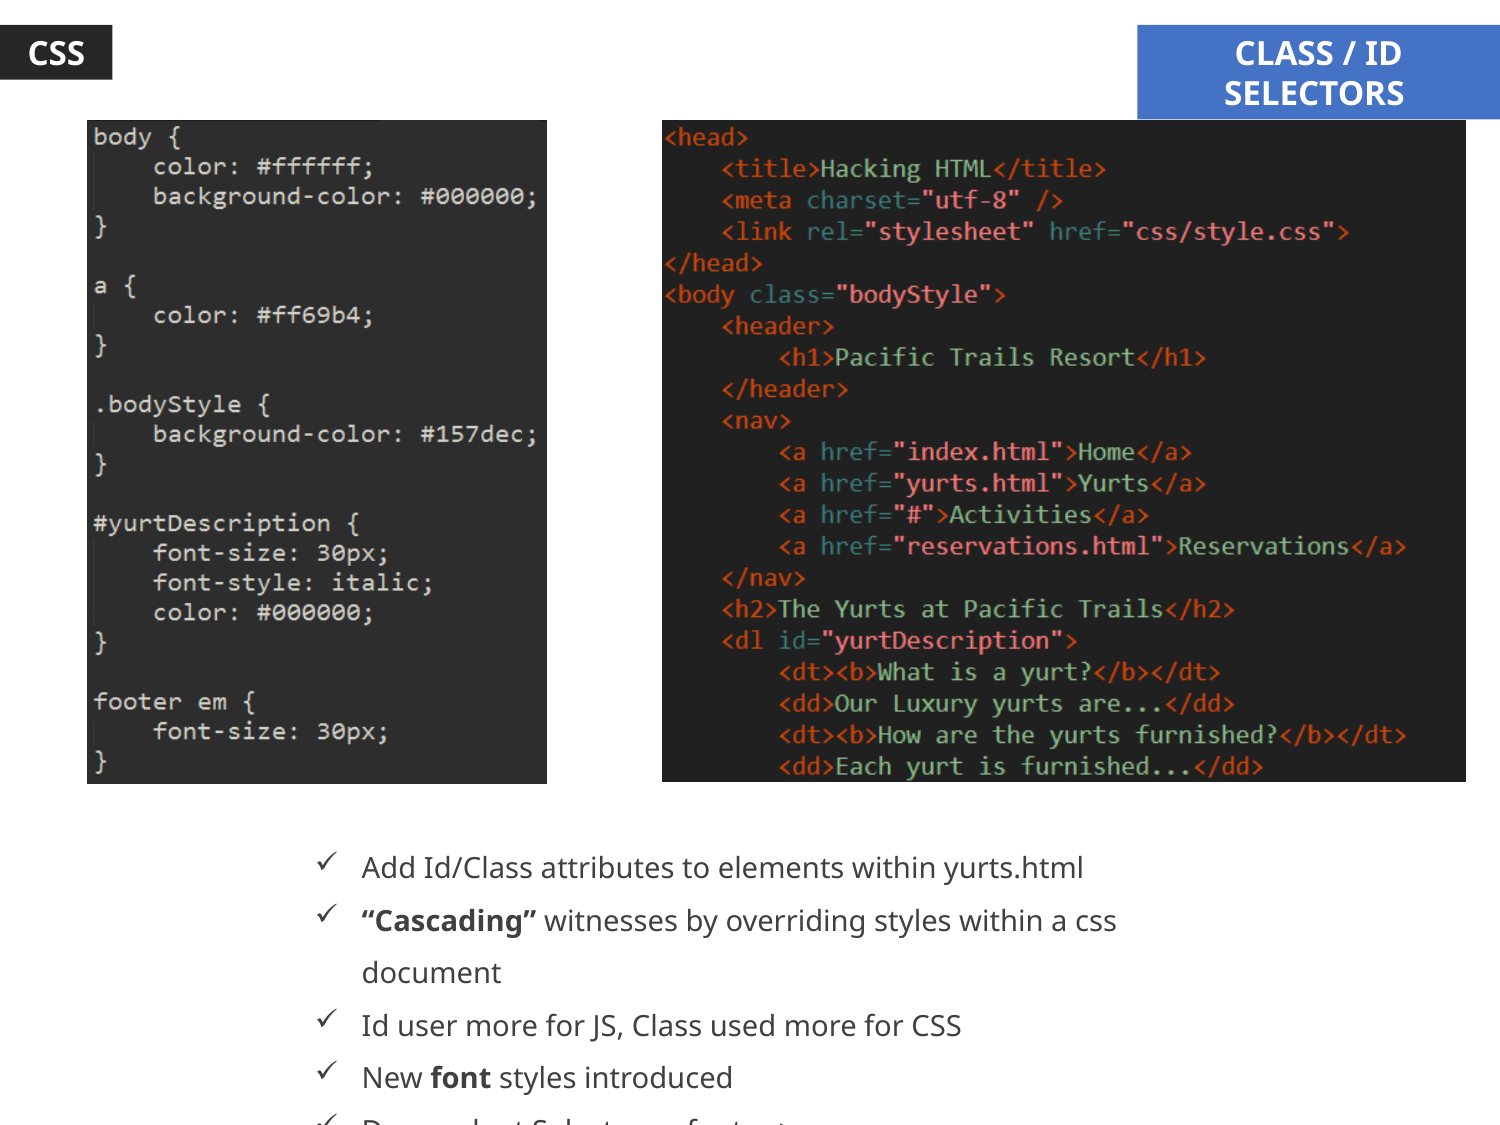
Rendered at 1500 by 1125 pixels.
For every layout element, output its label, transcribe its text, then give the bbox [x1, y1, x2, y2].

picture [87, 120, 547, 784]
picture [662, 120, 1466, 782]
text_box Add Id/Class attributes to elements within yurts.html “Cascading” witnesses by overriding styles within a css document Id user more for JS, Class used more for CSS New font styles introduced Descendant Selectors – footer > em [299, 824, 1210, 1125]
text_box CLASS / ID SELECTORS [1137, 24, 1500, 120]
text_box CSS [0, 24, 113, 80]
